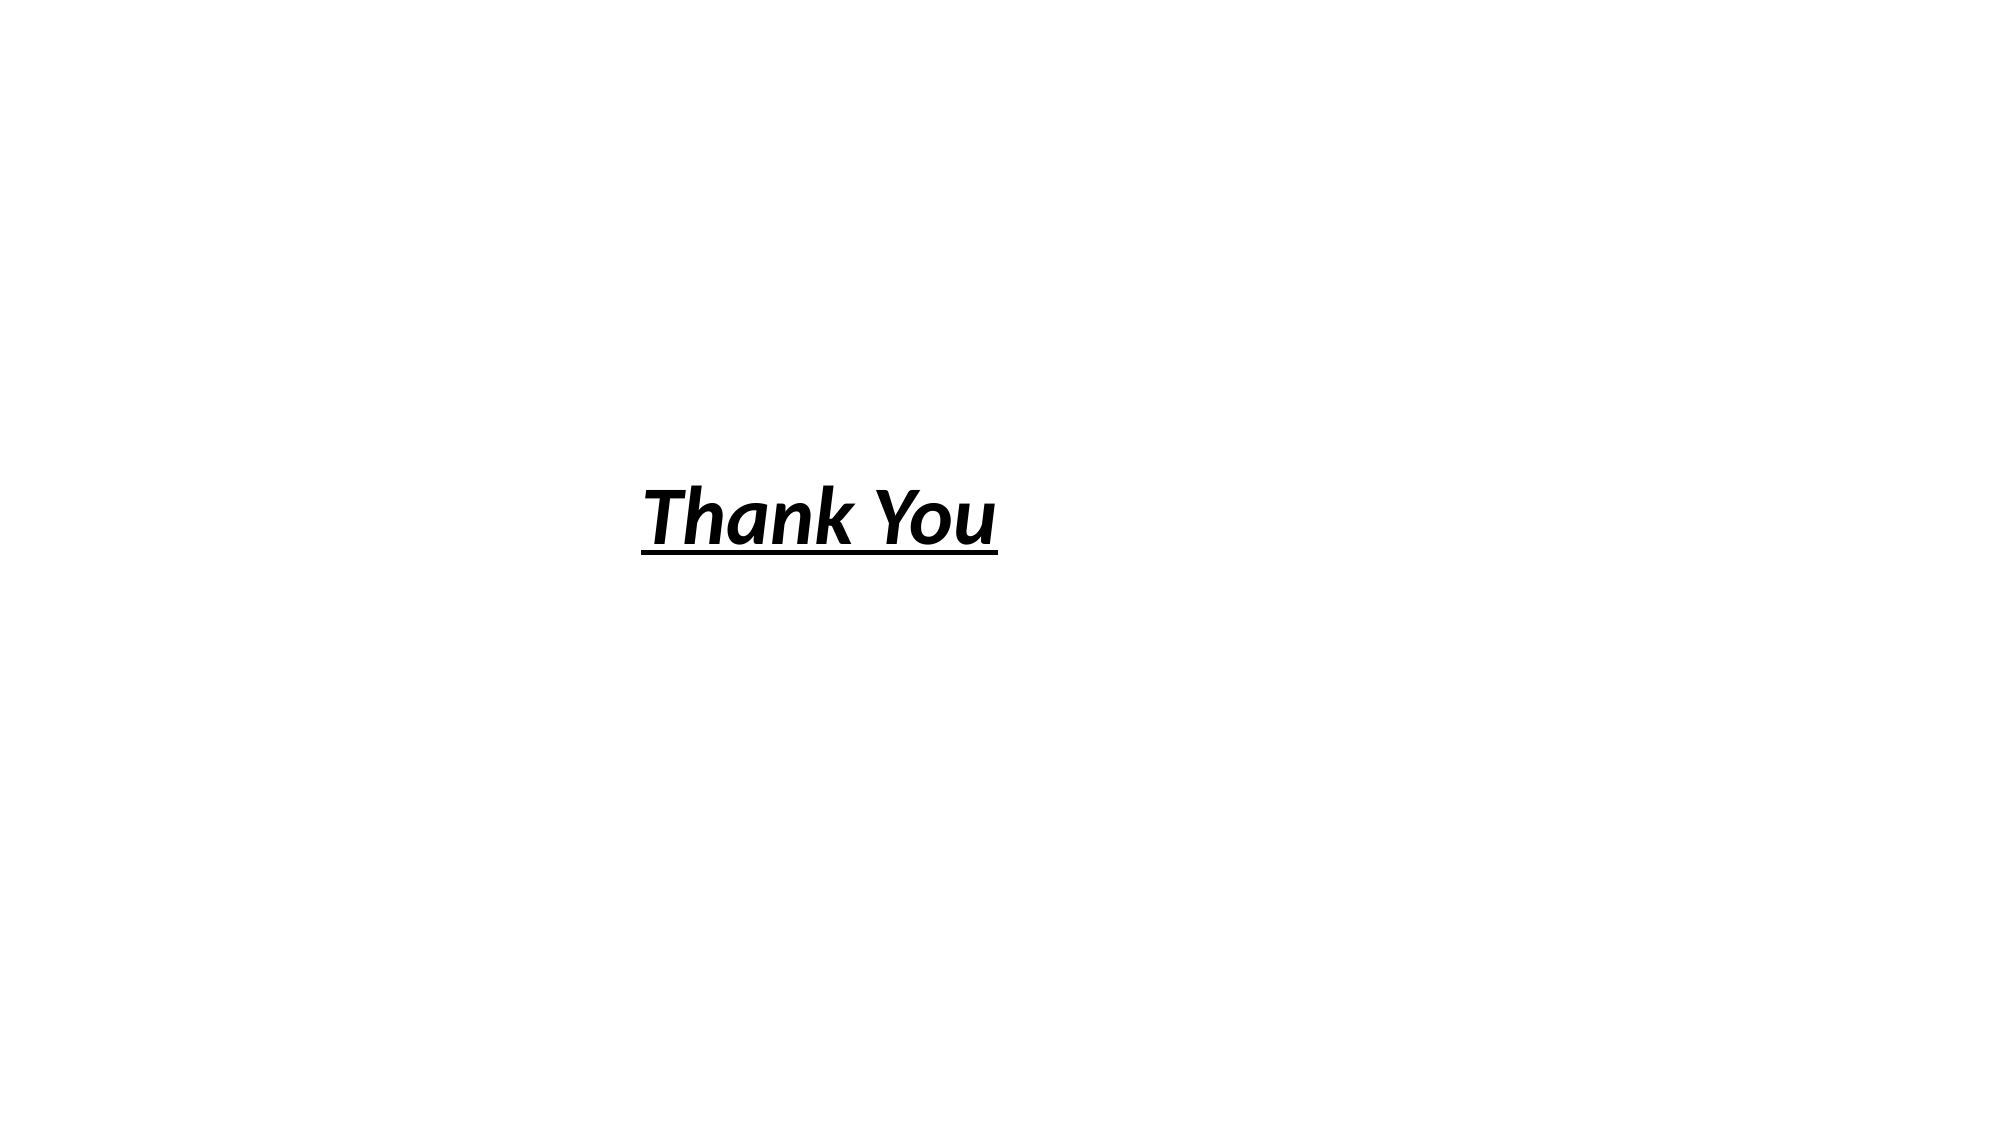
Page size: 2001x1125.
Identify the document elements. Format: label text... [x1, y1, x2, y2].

list Thank You [626, 465, 1105, 537]
